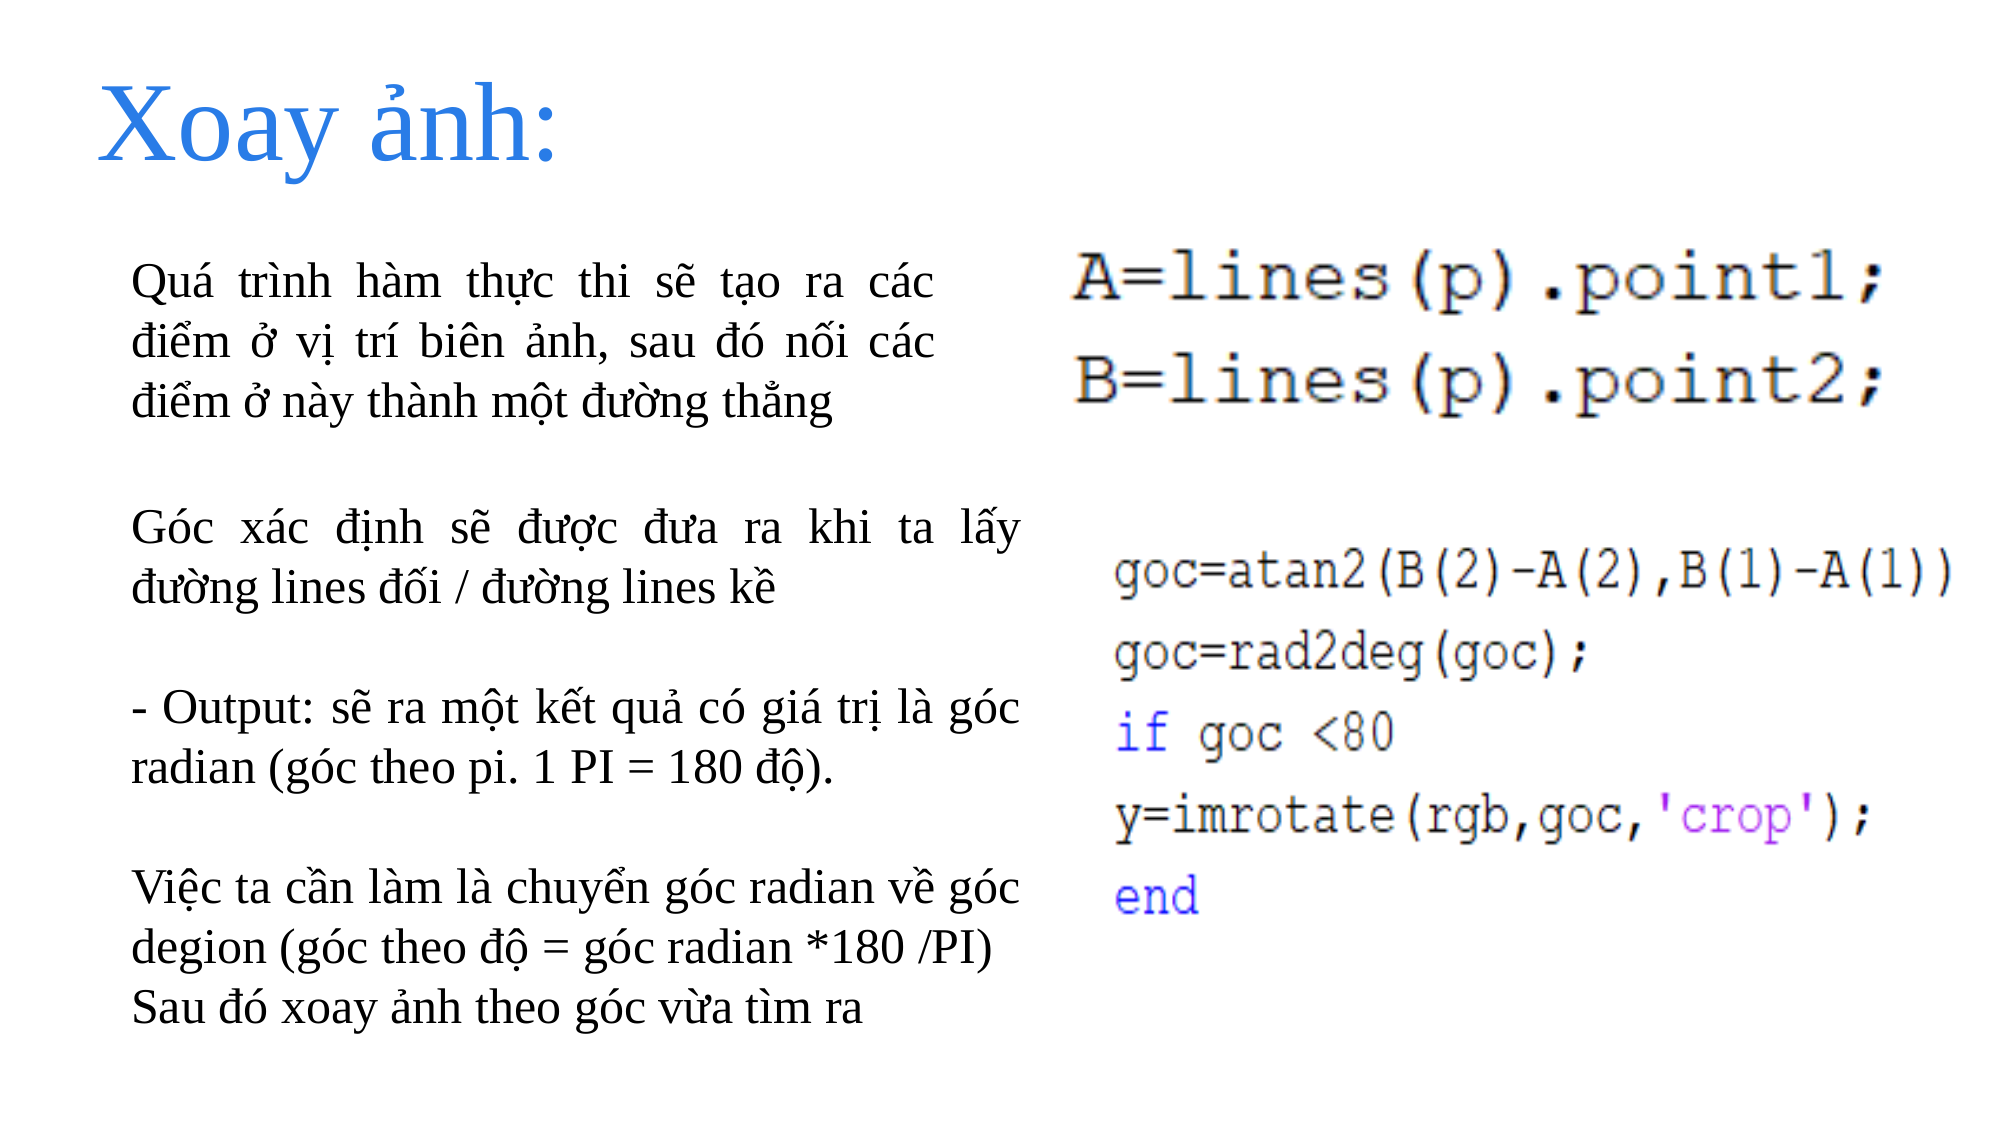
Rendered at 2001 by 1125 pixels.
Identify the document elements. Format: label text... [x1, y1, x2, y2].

text_box Góc xác định sẽ được đưa ra khi ta lấy đường lines đối / đường lines kề - Output: sẽ ra một kết quả có giá trị là góc radian (góc theo pi. 1 PI = 180 độ). Việc ta cần làm là chuyển góc radian về góc degion (góc theo độ = góc radian *180 /PI) Sau đó xoay ảnh theo góc vừa tìm ra [116, 485, 1037, 1041]
picture [1105, 543, 1963, 951]
picture [1049, 205, 1920, 438]
text_box Quá trình hàm thực thi sẽ tạo ra các điểm ở vị trí biên ảnh, sau đó nối các điểm ở này thành một đường thẳng [116, 240, 951, 436]
text_box Xoay ảnh: [81, 40, 578, 191]
